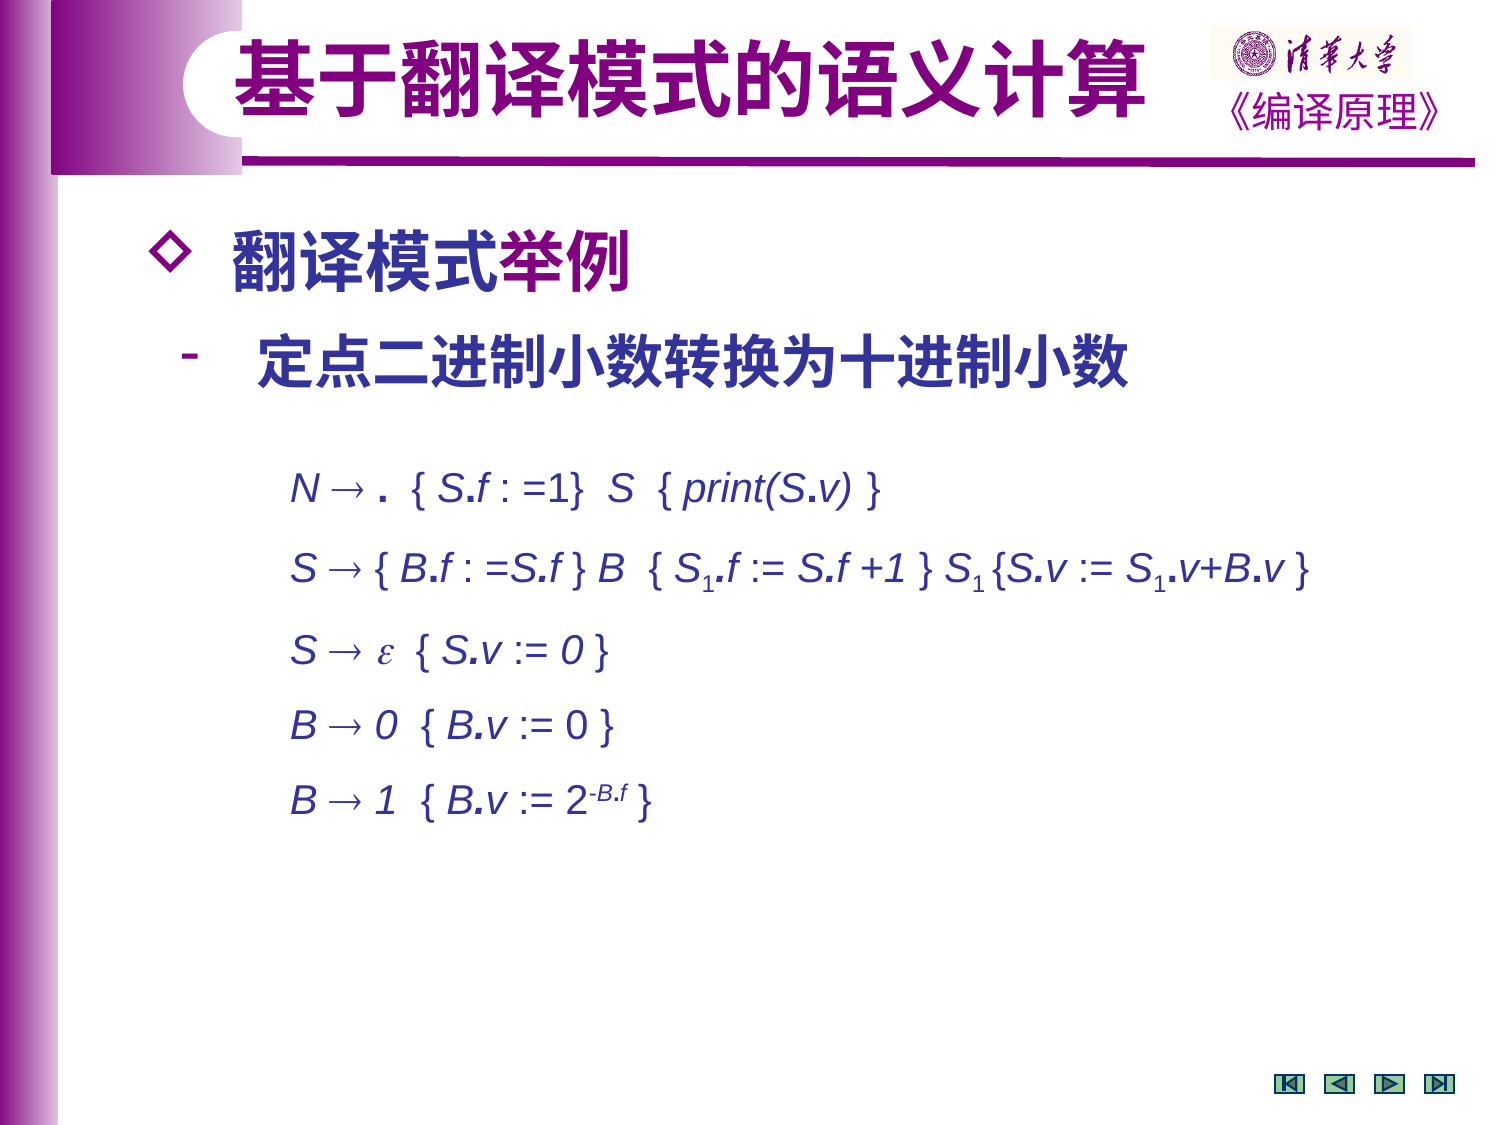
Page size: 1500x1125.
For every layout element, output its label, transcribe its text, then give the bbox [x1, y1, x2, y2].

text_box N  . { S.f : =1} S { print(S.v) } S  { B.f : =S.f } B { S1.f := S.f +1 } S1 {S.v := S1.v+B.v } S   { S.v := 0 } B  0 { B.v := 0 } B  1 { B.v := 2-B.f } [275, 444, 1375, 830]
text_box [1324, 1074, 1355, 1093]
text_box 翻译模式举例 定点二进制小数转换为十进制小数 [125, 212, 1413, 403]
text_box [1274, 1074, 1305, 1093]
text_box 基于翻译模式的语义计算 [218, 31, 1187, 136]
text_box [1374, 1074, 1405, 1093]
text_box [1424, 1074, 1455, 1093]
picture [1210, 26, 1412, 79]
